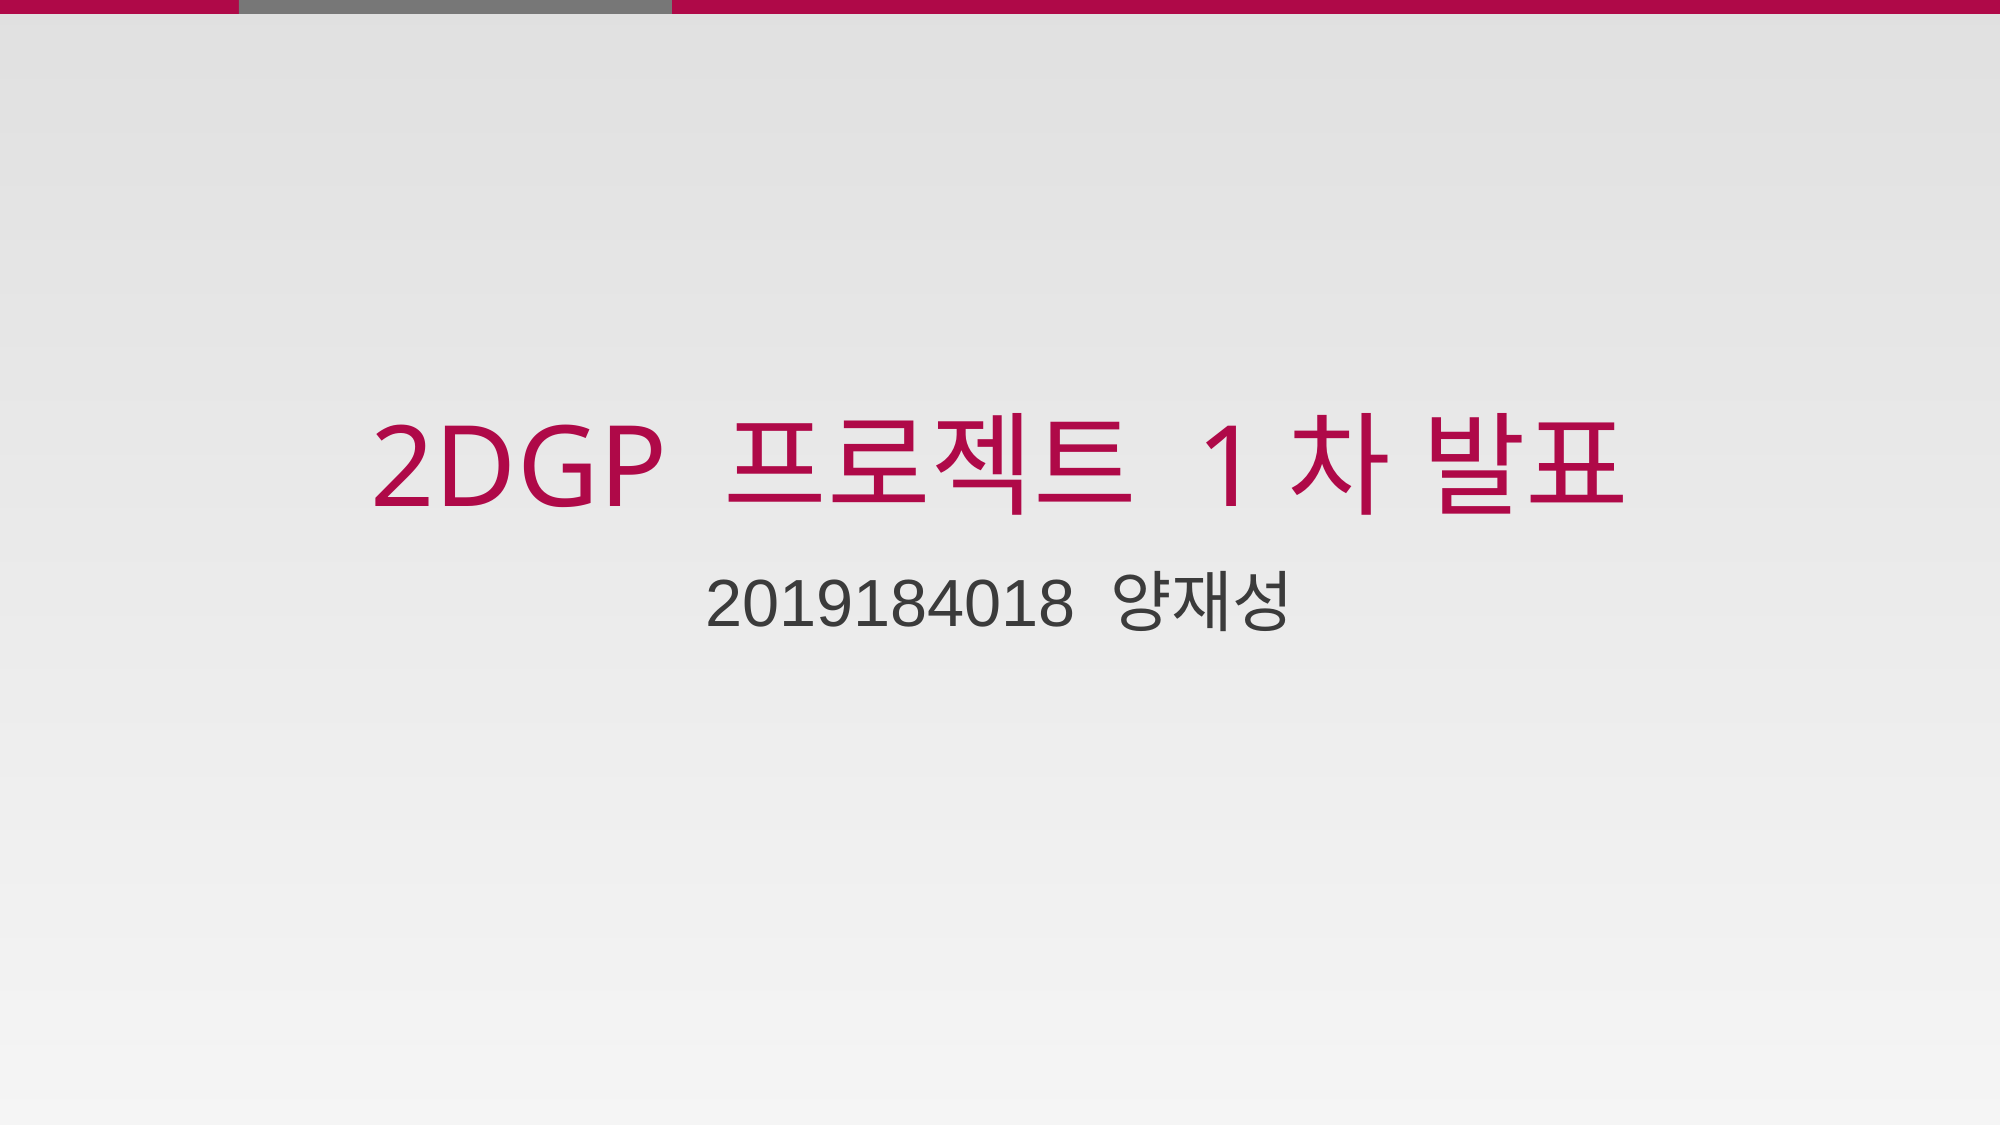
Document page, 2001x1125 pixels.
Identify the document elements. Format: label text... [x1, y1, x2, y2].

subtitle 2019184018 양재성 [300, 551, 1700, 664]
title 2DGP 프로젝트 1차 발표 [150, 375, 1850, 549]
